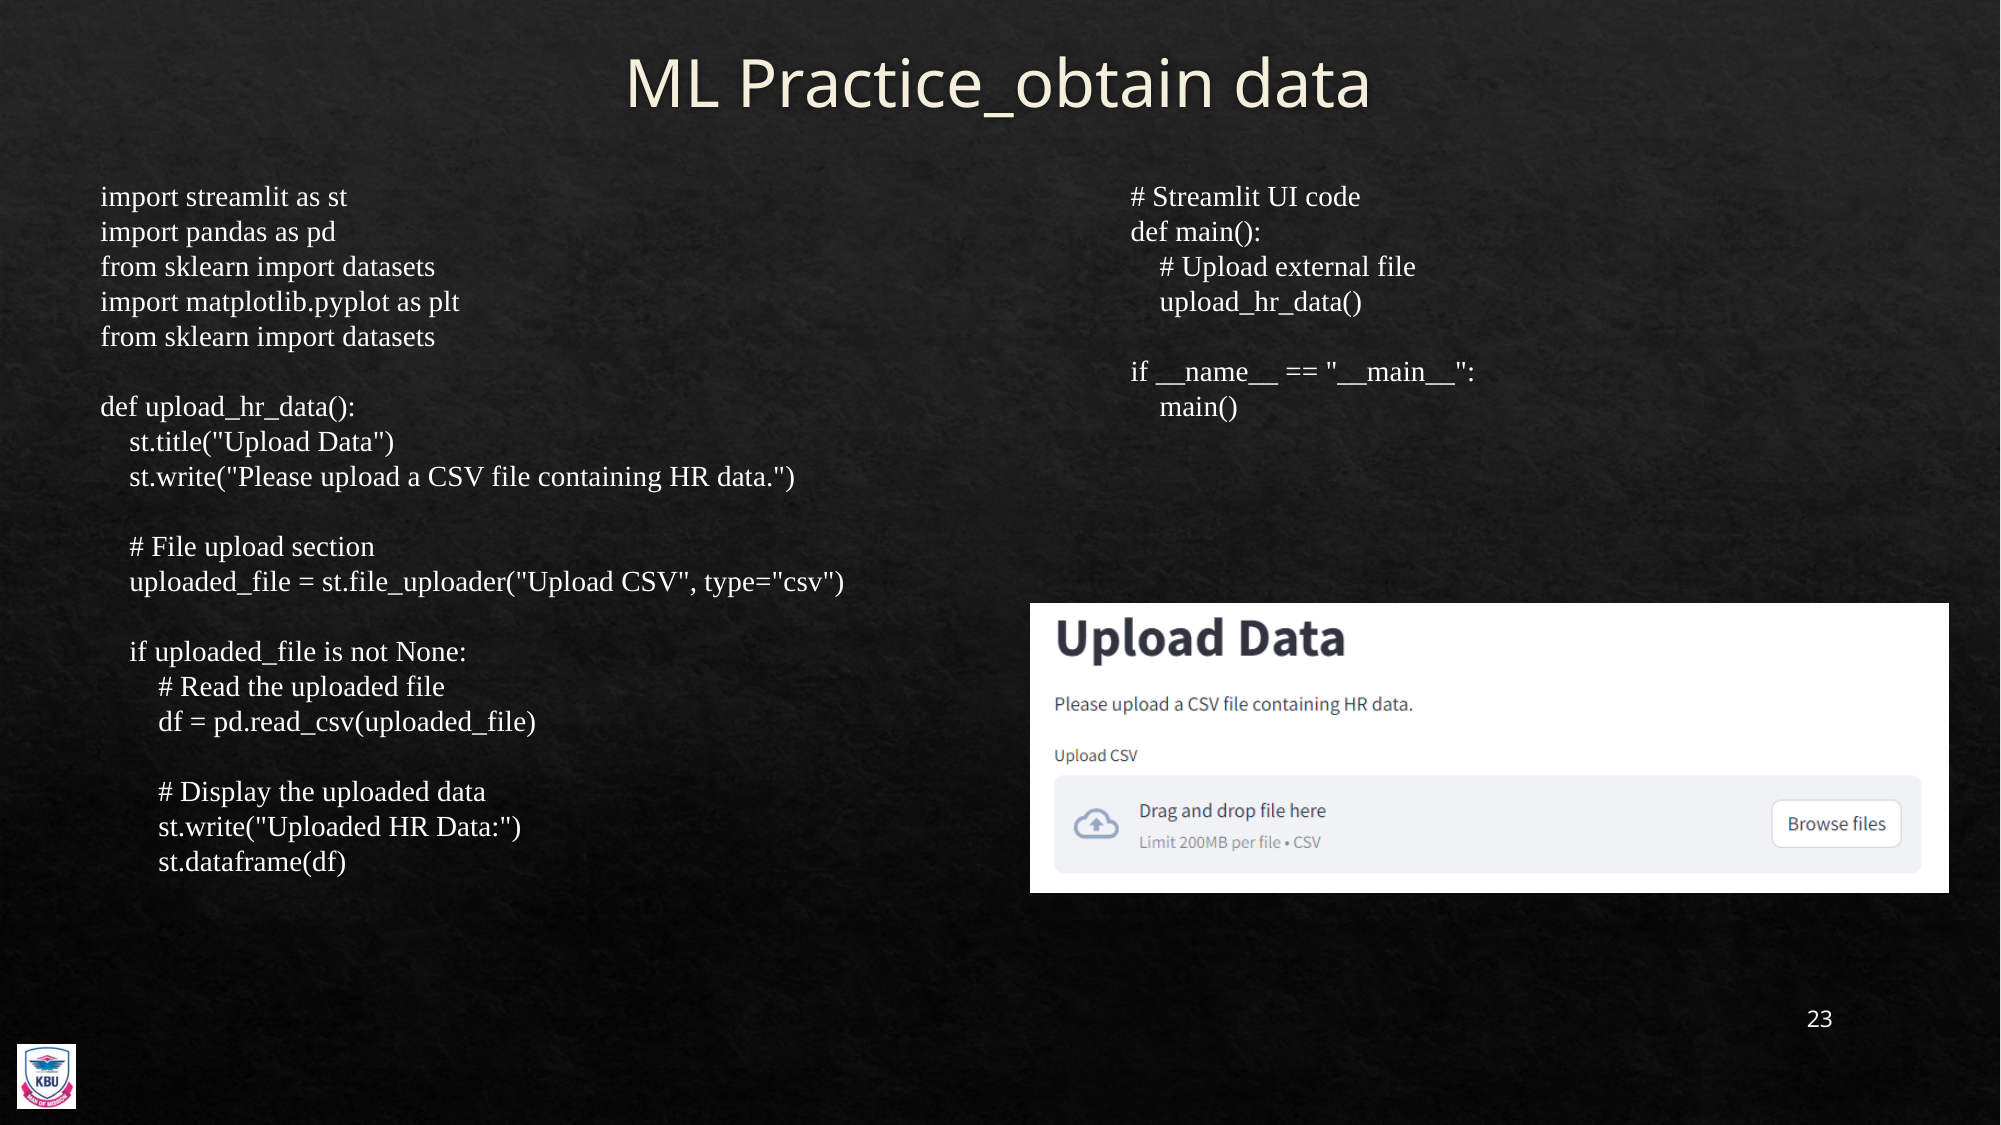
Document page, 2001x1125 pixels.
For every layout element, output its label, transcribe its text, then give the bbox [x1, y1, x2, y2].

text_box import streamlit as st import pandas as pd from sklearn import datasets import matplotlib.pyplot as plt from sklearn import datasets def upload_hr_data(): st.title("Upload Data") st.write("Please upload a CSV file containing HR data.") # File upload section uploaded_file = st.file_uploader("Upload CSV", type="csv") if uploaded_file is not None: # Read the uploaded file df = pd.read_csv(uploaded_file) # Display the uploaded data st.write("Uploaded HR Data:") st.dataframe(df) [85, 170, 1030, 885]
title ML Practice_obtain data [149, 22, 1849, 149]
slide_number 23 [1724, 990, 1849, 1051]
picture [1029, 602, 1949, 893]
text_box # Streamlit UI code def main(): # Upload external file upload_hr_data() if __name__ == "__main__": main() [1115, 170, 1947, 465]
picture [17, 1044, 76, 1109]
